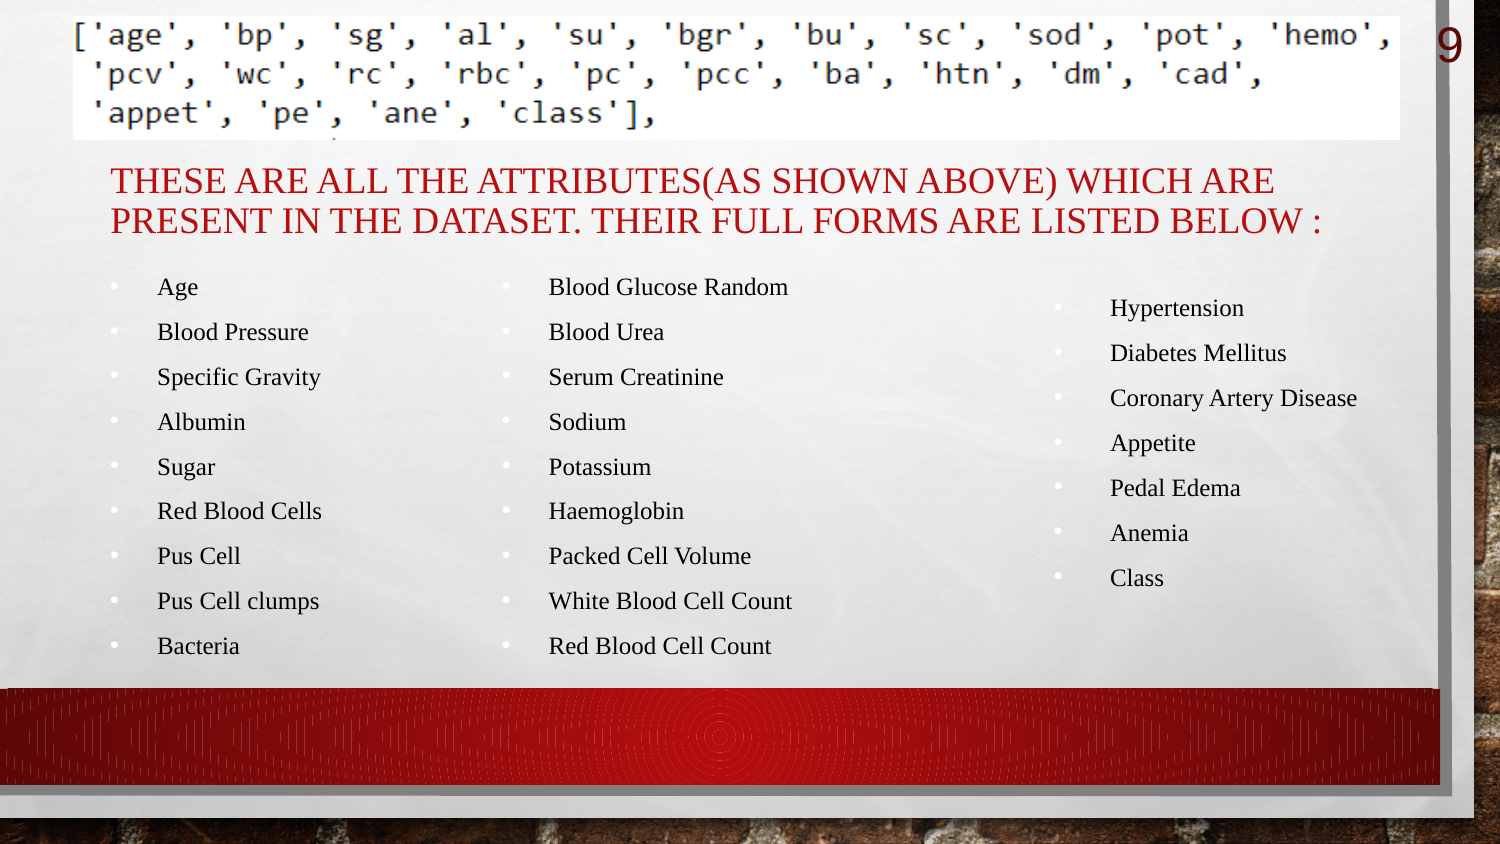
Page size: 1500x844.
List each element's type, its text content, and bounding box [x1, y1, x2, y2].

text_box Blood Glucose Random Blood Urea Serum Creatinine Sodium Potassium Haemoglobin Packed Cell Volume White Blood Cell Count Red Blood Cell Count [487, 203, 1009, 667]
text_box Hypertension Diabetes Mellitus Coronary Artery Disease Appetite Pedal Edema Anemia Class [1038, 201, 1469, 779]
text_box Age Blood Pressure Specific Gravity Albumin Sugar Red Blood Cells Pus Cell Pus Cell clumps Bacteria [95, 203, 487, 667]
slide_number 9 [1400, 0, 1500, 88]
picture [73, 16, 1401, 140]
title These are all the attributes(as shown above) which are present in the dataset. Their full forms are listed below : [95, 140, 1400, 258]
picture [0, 88, 1500, 844]
